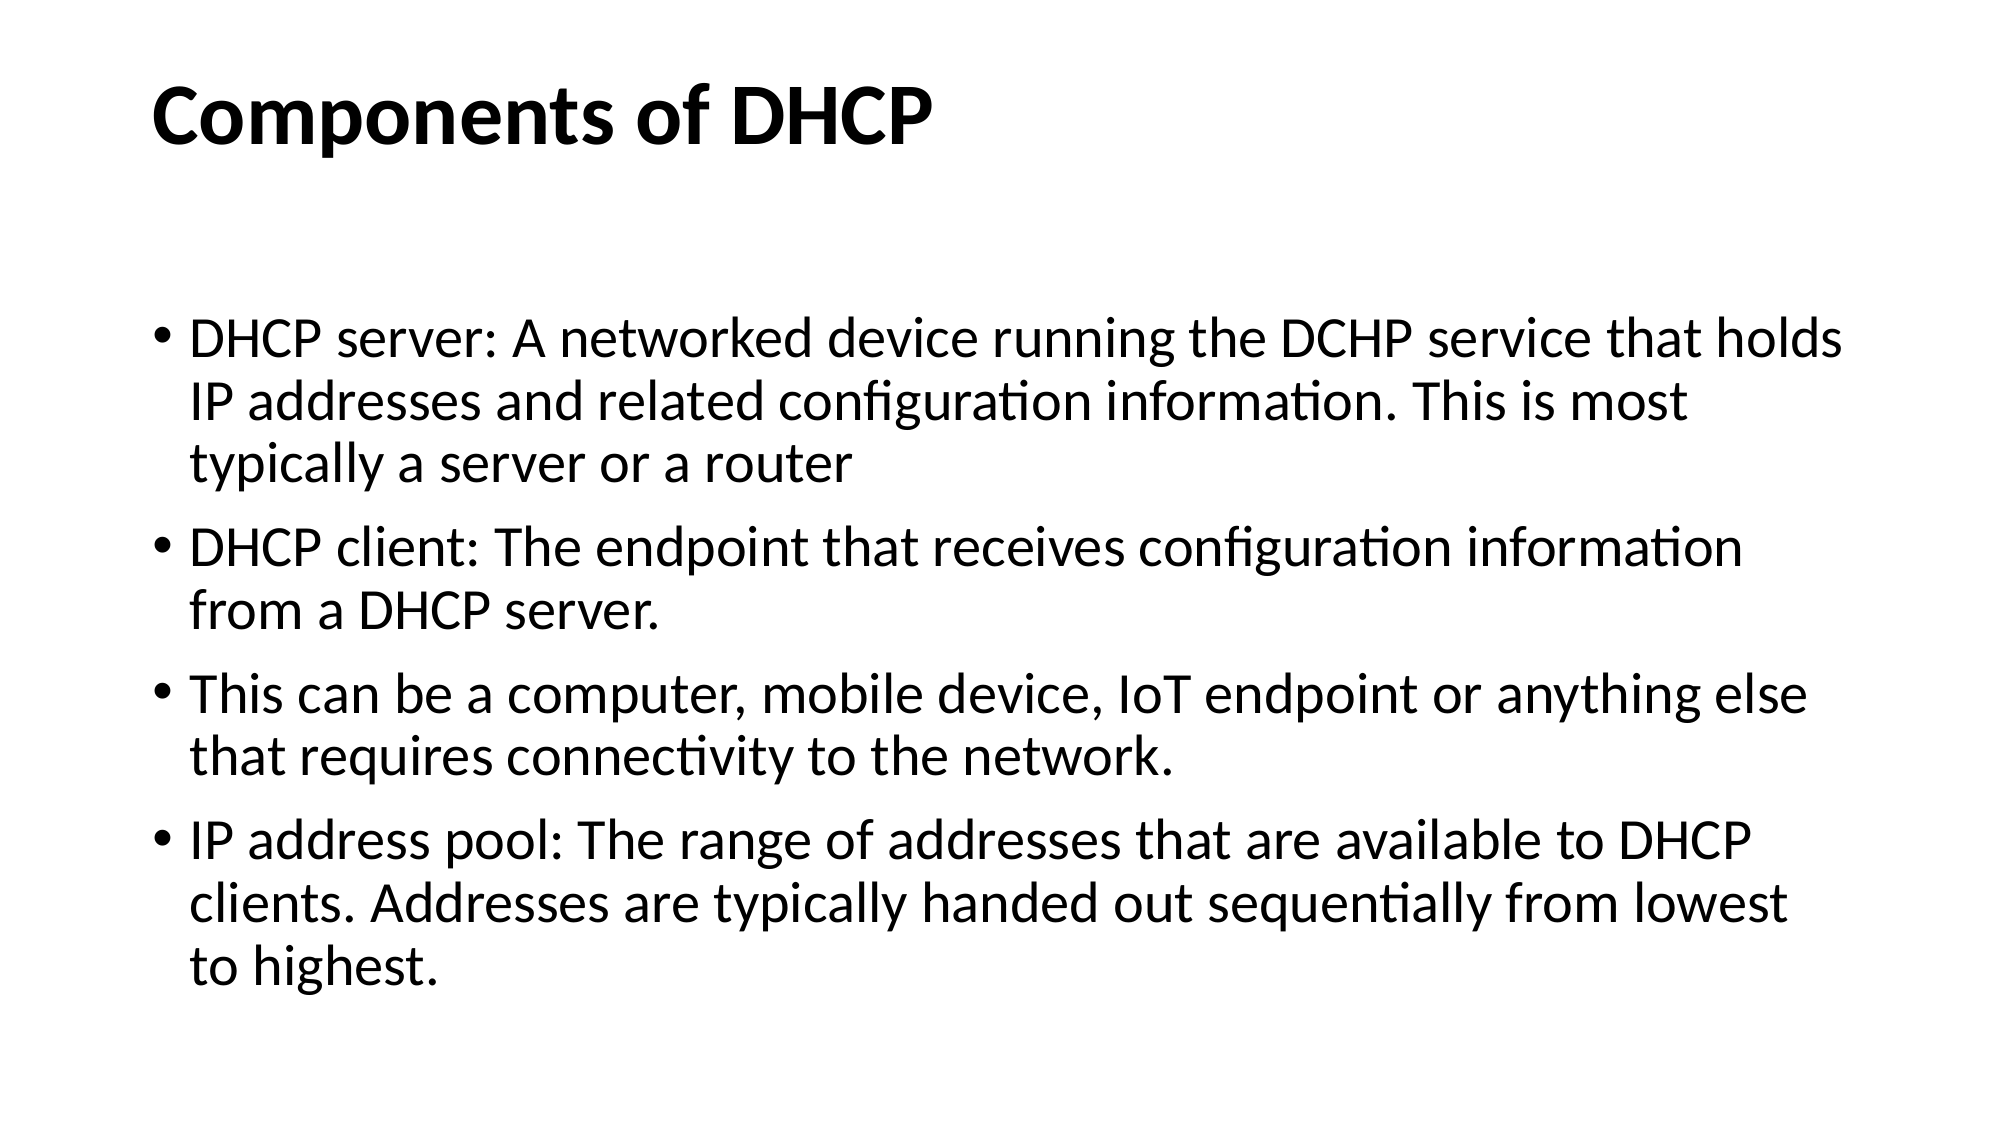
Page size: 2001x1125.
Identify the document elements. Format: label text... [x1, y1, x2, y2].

title Components of DHCP [137, 59, 1863, 278]
list DHCP server: A networked device running the DCHP service that holds IP addresses and related configuration information. This is most typically a server or a router DHCP client: The endpoint that receives configuration information from a DHCP server. This can be a computer, mobile device, IoT endpoint or anything else that requires connectivity to the network. IP address pool: The range of addresses that are available to DHCP clients. Addresses are typically handed out sequentially from lowest to highest. [137, 299, 1863, 1014]
